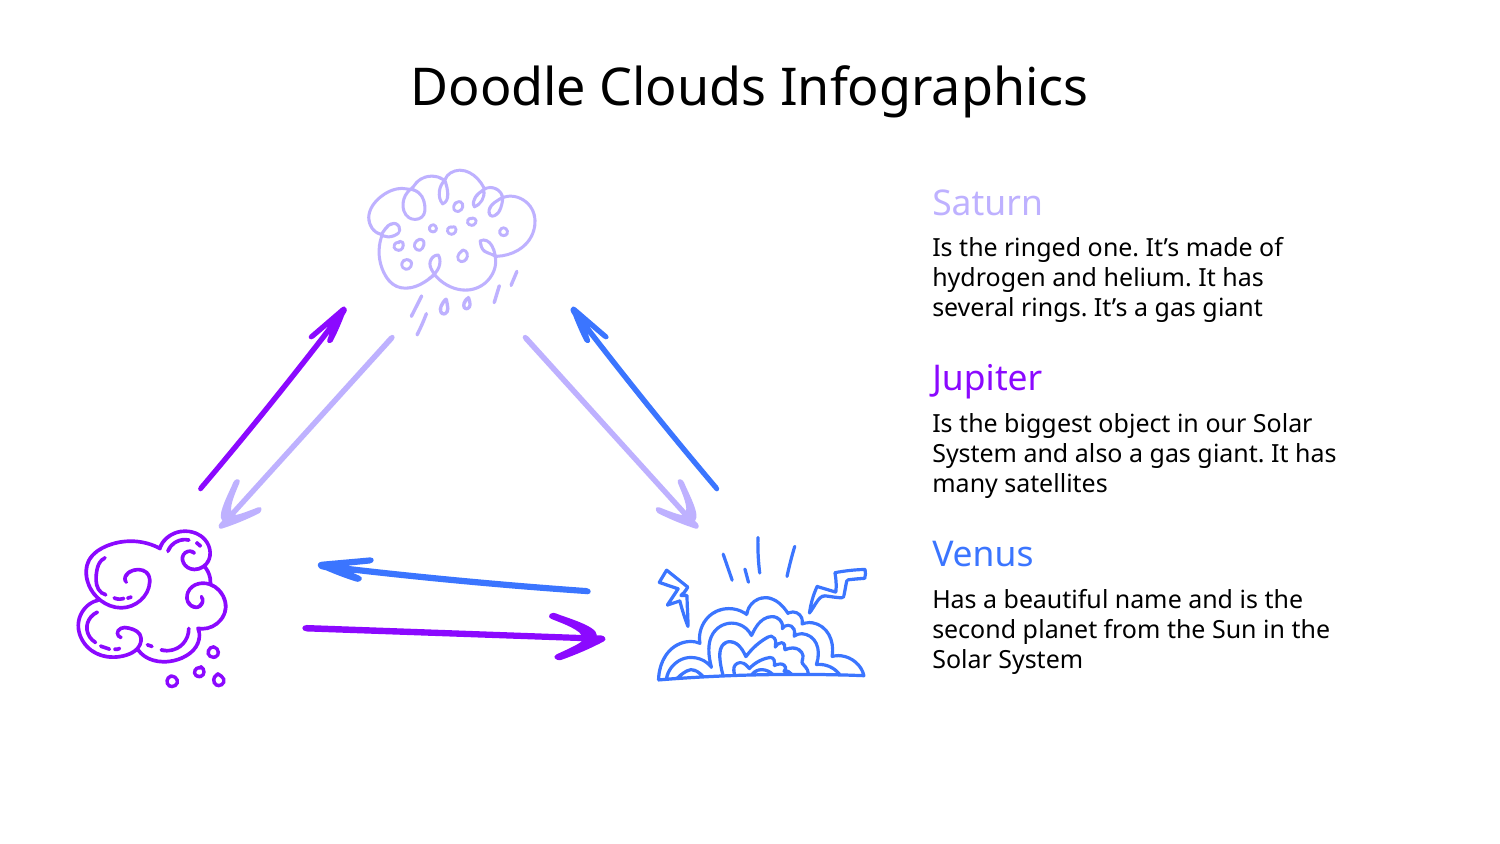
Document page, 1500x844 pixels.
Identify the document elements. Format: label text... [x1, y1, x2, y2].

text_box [612, 301, 868, 682]
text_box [917, 177, 1368, 328]
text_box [917, 352, 1368, 504]
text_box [917, 529, 1368, 680]
title Doodle Clouds Infographics [67, 38, 1433, 133]
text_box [74, 301, 608, 689]
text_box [202, 168, 716, 543]
